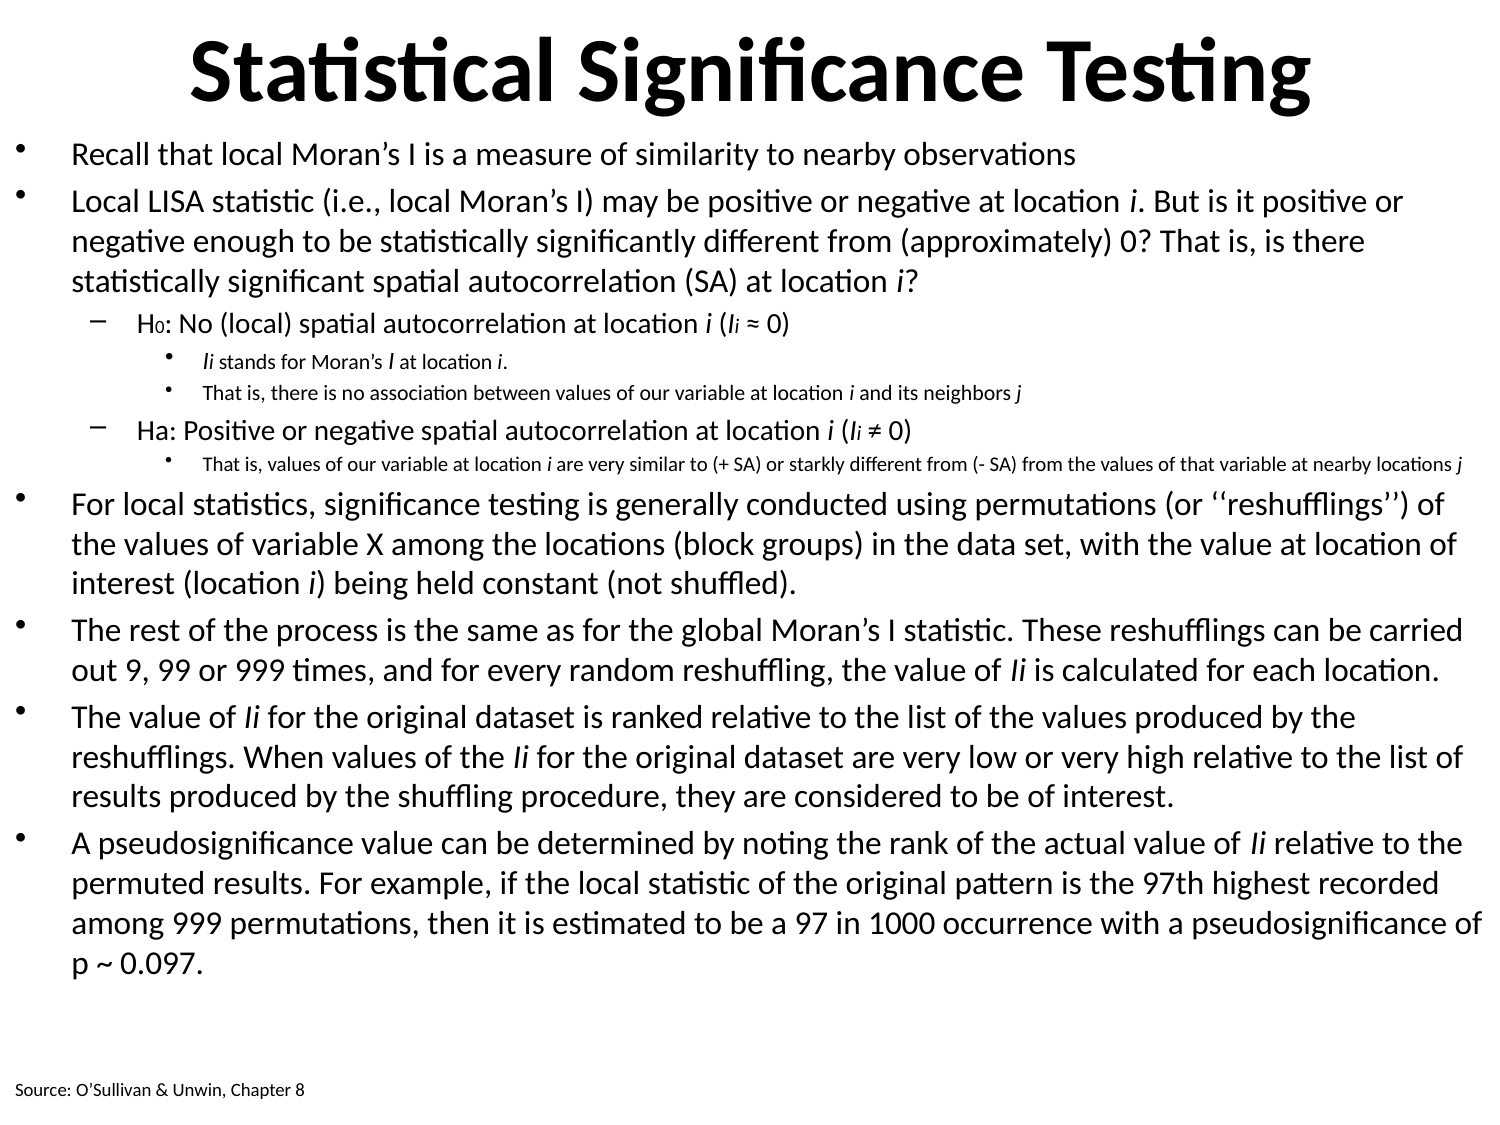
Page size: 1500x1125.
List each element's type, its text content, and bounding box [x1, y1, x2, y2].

list Recall that local Moran’s I is a measure of similarity to nearby observations Local LISA statistic (i.e., local Moran’s I) may be positive or negative at location i. But is it positive or negative enough to be statistically significantly different from (approximately) 0? That is, is there statistically significant spatial autocorrelation (SA) at location i? H0: No (local) spatial autocorrelation at location i (Ii ≈ 0) Ii stands for Moran’s I at location i. That is, there is no association between values of our variable at location i and its neighbors j Ha: Positive or negative spatial autocorrelation at location i (Ii ≠ 0) That is, values of our variable at location i are very similar to (+ SA) or starkly different from (- SA) from the values of that variable at nearby locations j For local statistics, significance testing is generally conducted using permutations (or ‘‘reshufflings’’) of the values of variable X among the locations (block groups) in the data set, with the value at location of interest (location i) being held constant (not shuffled). The rest of the process is the same as for the global Moran’s I statistic. These reshufflings can be carried out 9, 99 or 999 times, and for every random reshuffling, the value of Ii is calculated for each location. The value of Ii for the original dataset is ranked relative to the list of the values produced by the reshufflings. When values of the Ii for the original dataset are very low or very high relative to the list of results produced by the shuffling procedure, they are considered to be of interest. A pseudosignificance value can be determined by noting the rank of the actual value of Ii relative to the permuted results. For example, if the local statistic of the original pattern is the 97th highest recorded among 999 permutations, then it is estimated to be a 97 in 1000 occurrence with a pseudosignificance of p ~ 0.097. Source: O’Sullivan & Unwin, Chapter 8 [0, 125, 1500, 1103]
title Statistical Significance Testing [76, 0, 1427, 125]
